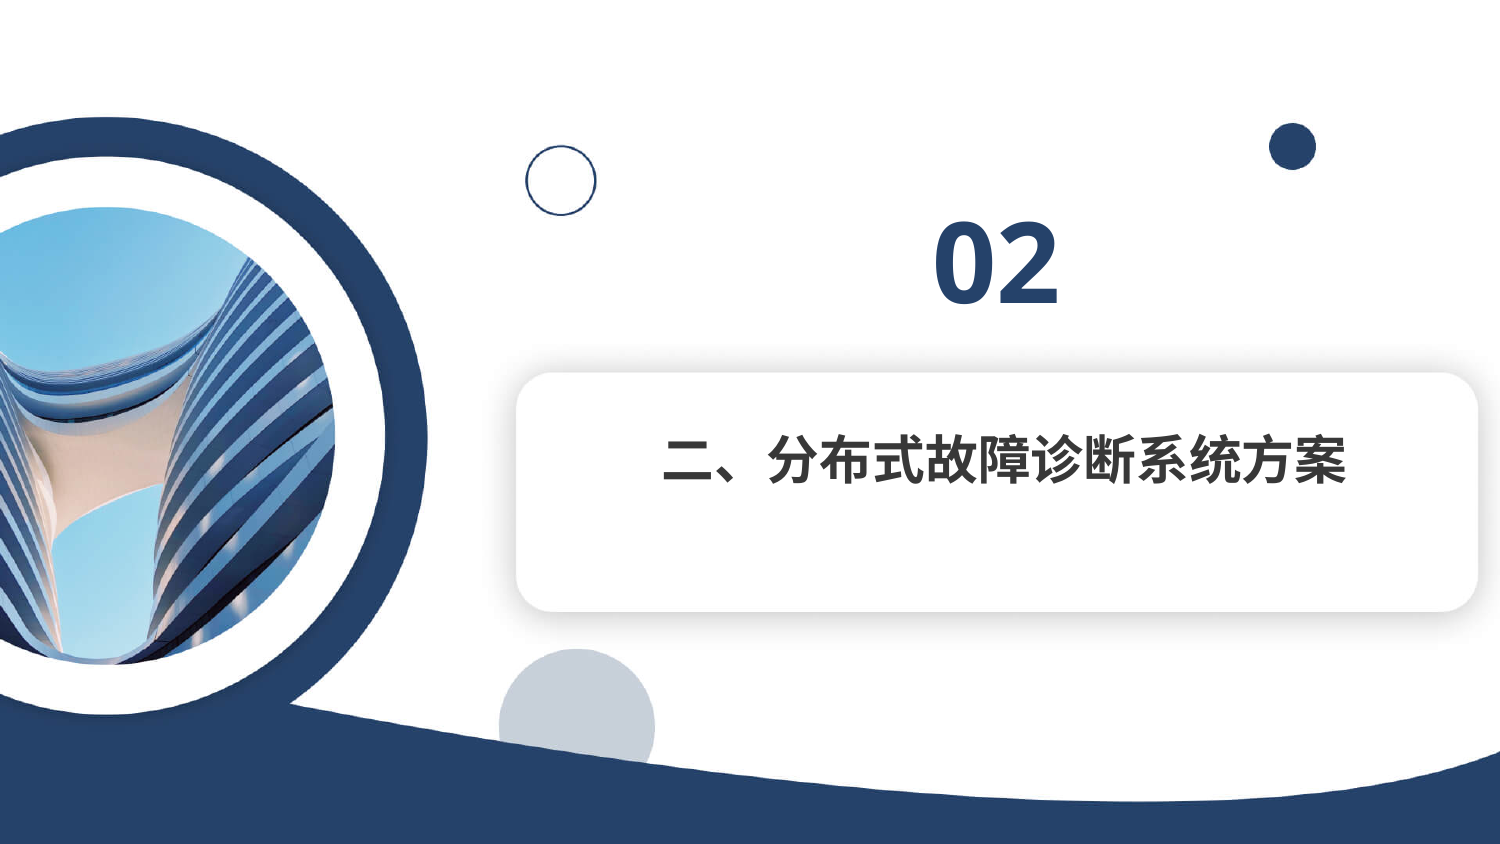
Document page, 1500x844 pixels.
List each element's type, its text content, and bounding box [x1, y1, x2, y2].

picture [0, 0, 1500, 844]
text_box 02 [877, 156, 1116, 361]
text_box 二、分布式故障诊断系统方案 [585, 419, 1423, 566]
